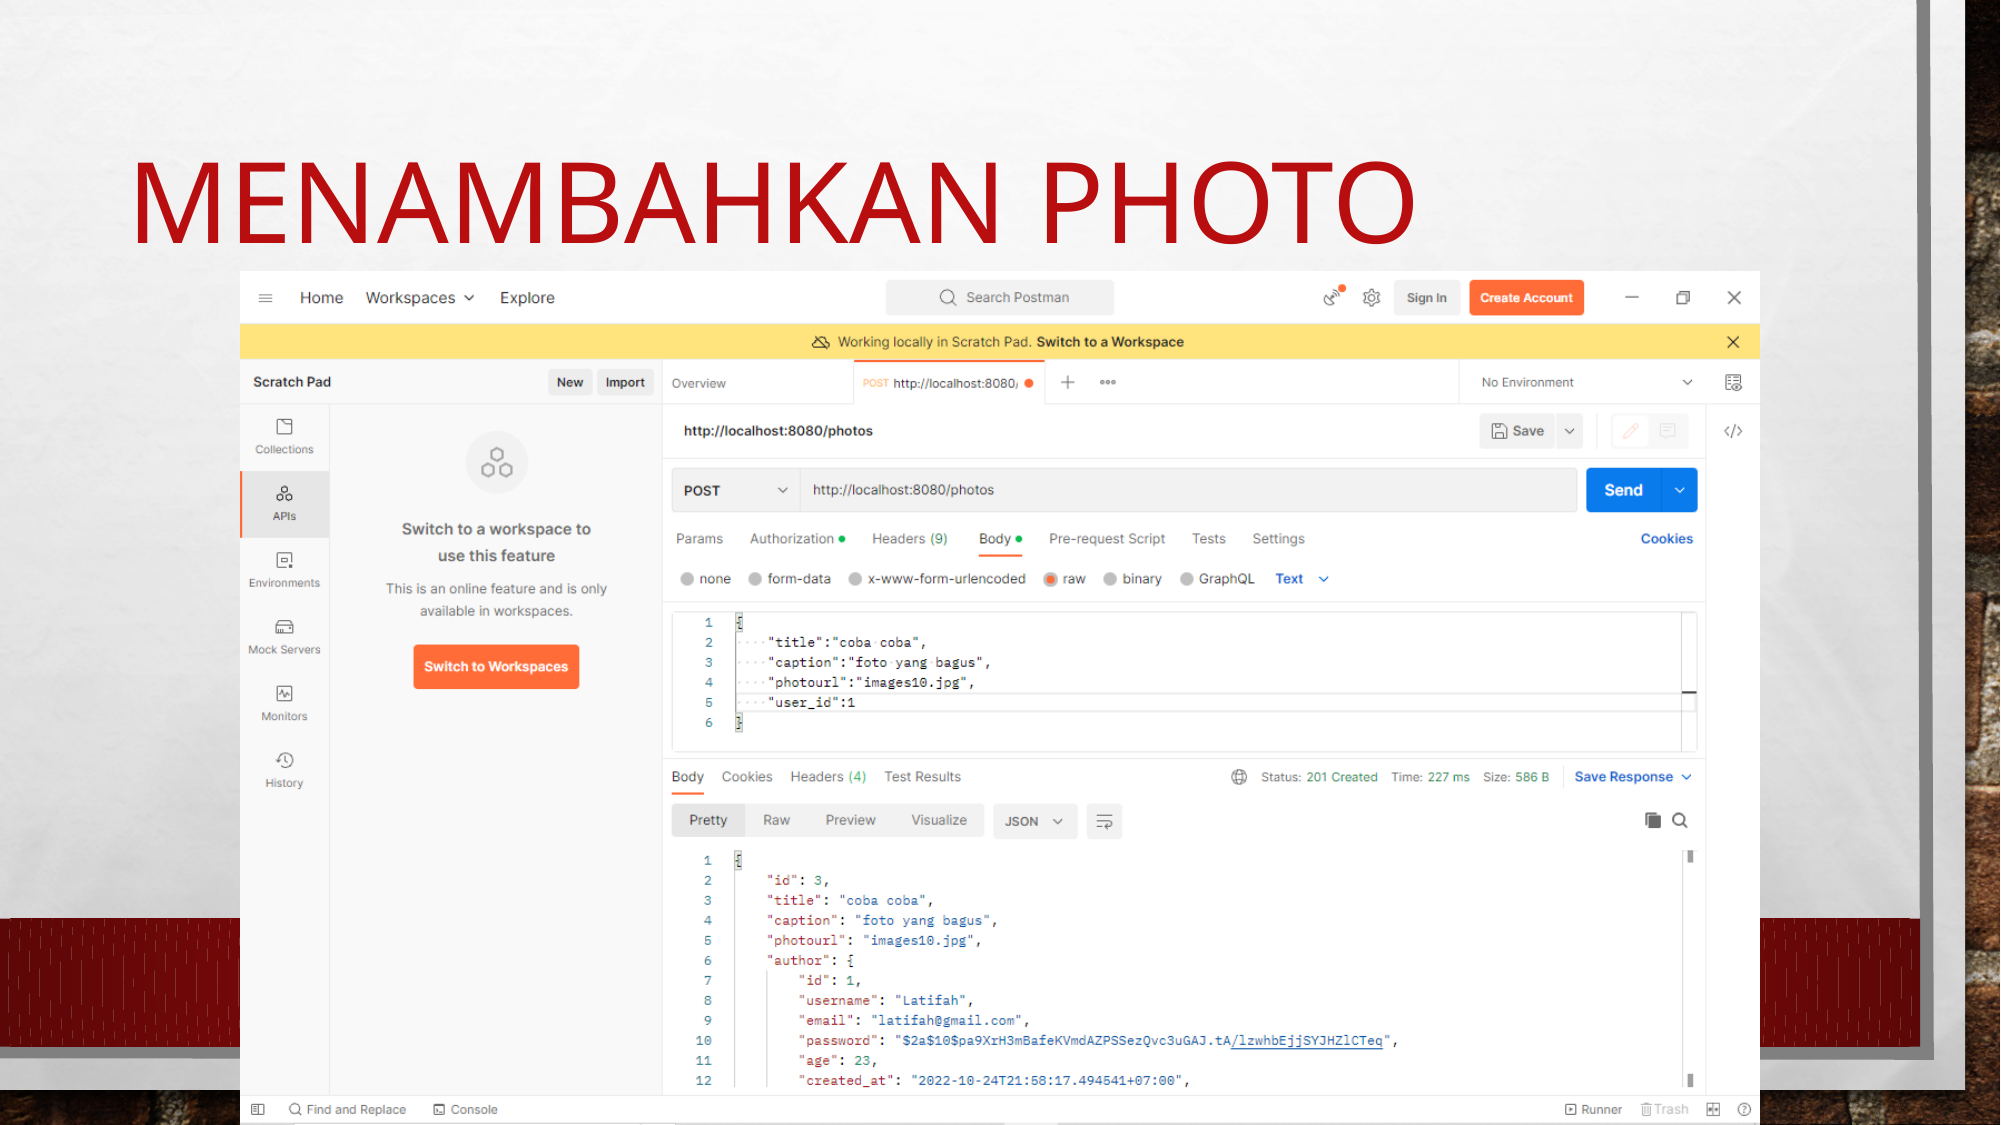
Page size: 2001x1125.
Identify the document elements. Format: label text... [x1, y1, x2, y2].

picture [0, 0, 2000, 1125]
title Menambahkan photo [112, 112, 1818, 302]
